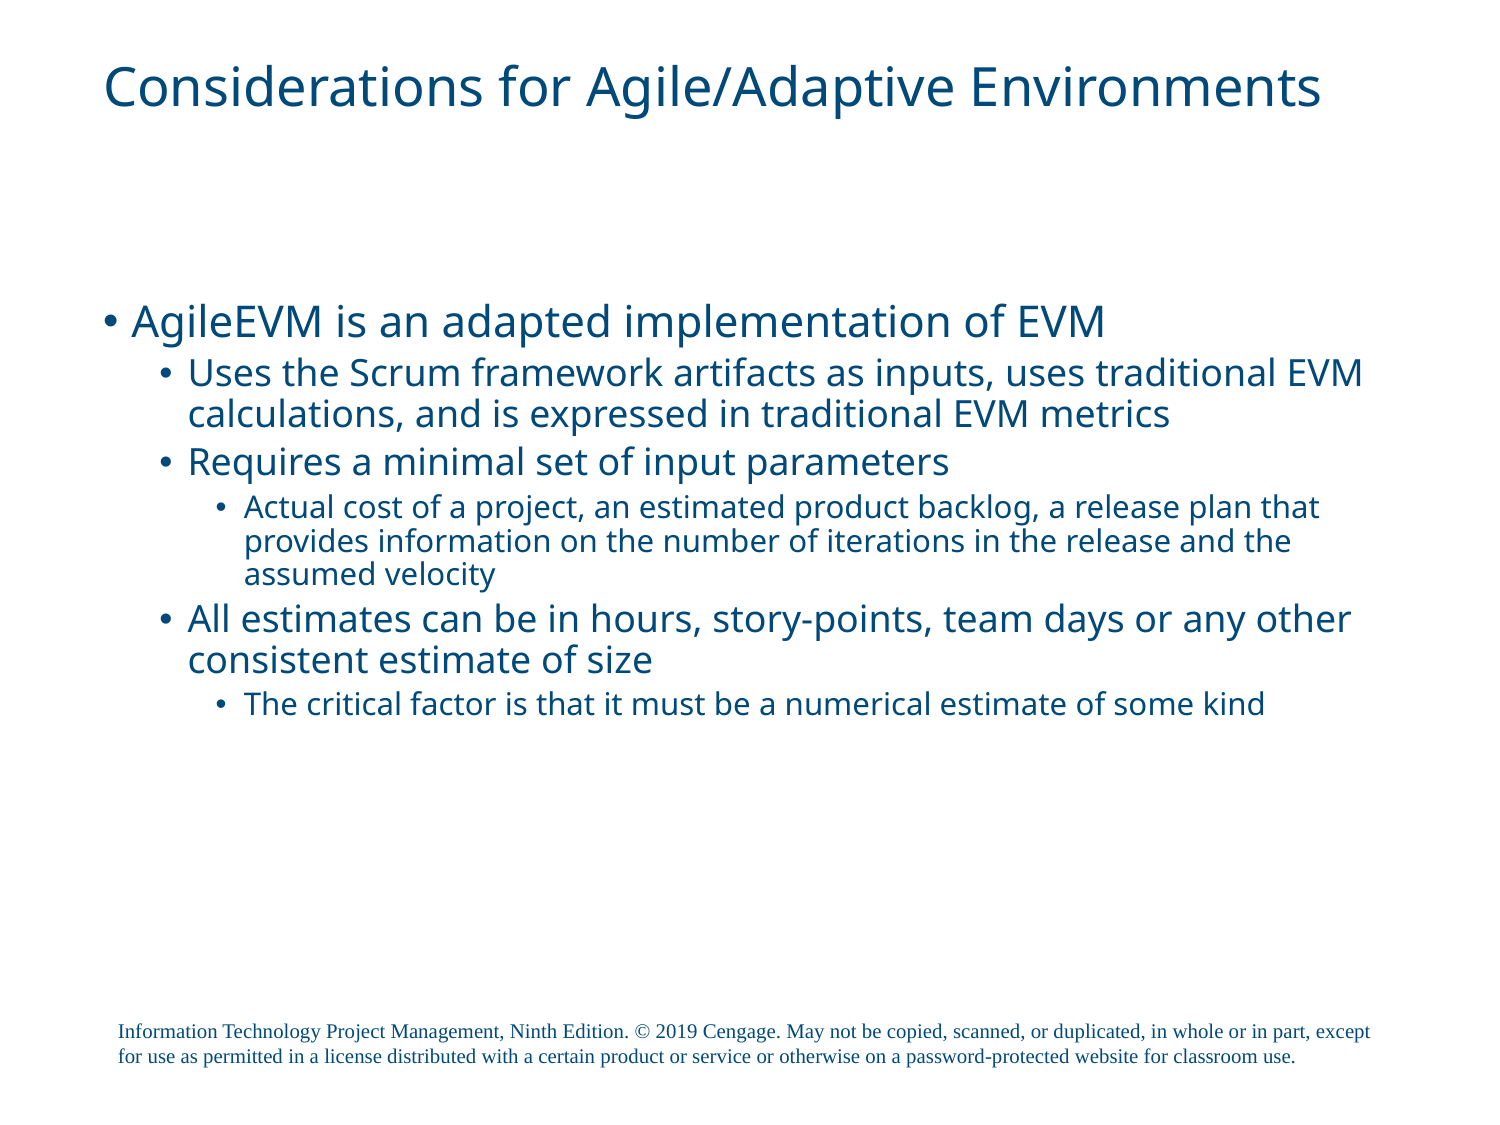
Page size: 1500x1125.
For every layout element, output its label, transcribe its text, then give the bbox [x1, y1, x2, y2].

title Considerations for Agile/Adaptive Environments [103, 59, 1397, 278]
list AgileEVM is an adapted implementation of EVM Uses the Scrum framework artifacts as inputs, uses traditional EVM calculations, and is expressed in traditional EVM metrics Requires a minimal set of input parameters Actual cost of a project, an estimated product backlog, a release plan that provides information on the number of iterations in the release and the assumed velocity All estimates can be in hours, story-points, team days or any other consistent estimate of size The critical factor is that it must be a numerical estimate of some kind [103, 299, 1397, 1009]
footer Information Technology Project Management, Ninth Edition. © 2019 Cengage. May not be copied, scanned, or duplicated, in whole or in part, except for use as permitted in a license distributed with a certain product or service or otherwise on a password-protected website for classroom use. [103, 1009, 1397, 1070]
